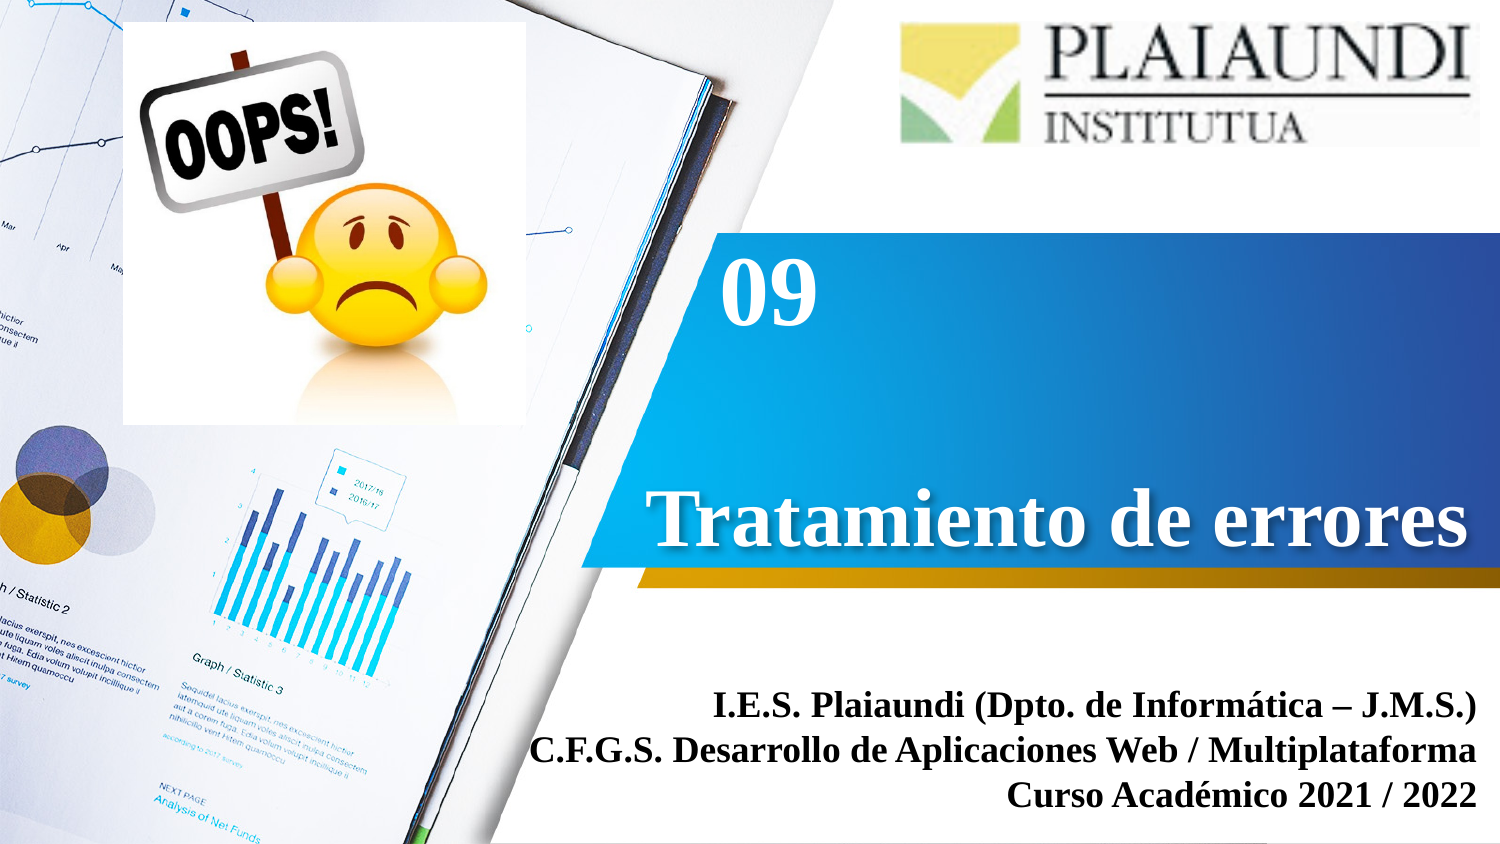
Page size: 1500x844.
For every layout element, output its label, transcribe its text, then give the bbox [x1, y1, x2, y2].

text_box 09 [674, 218, 864, 353]
picture [0, 0, 1500, 844]
text_box I.E.S. Plaiaundi (Dpto. de Informática – J.M.S.) C.F.G.S. Desarrollo de Aplicaciones Web / Multiplataforma Curso Académico 2021 / 2022 [92, 672, 1493, 823]
title Tratamiento de errores [529, 388, 1485, 639]
